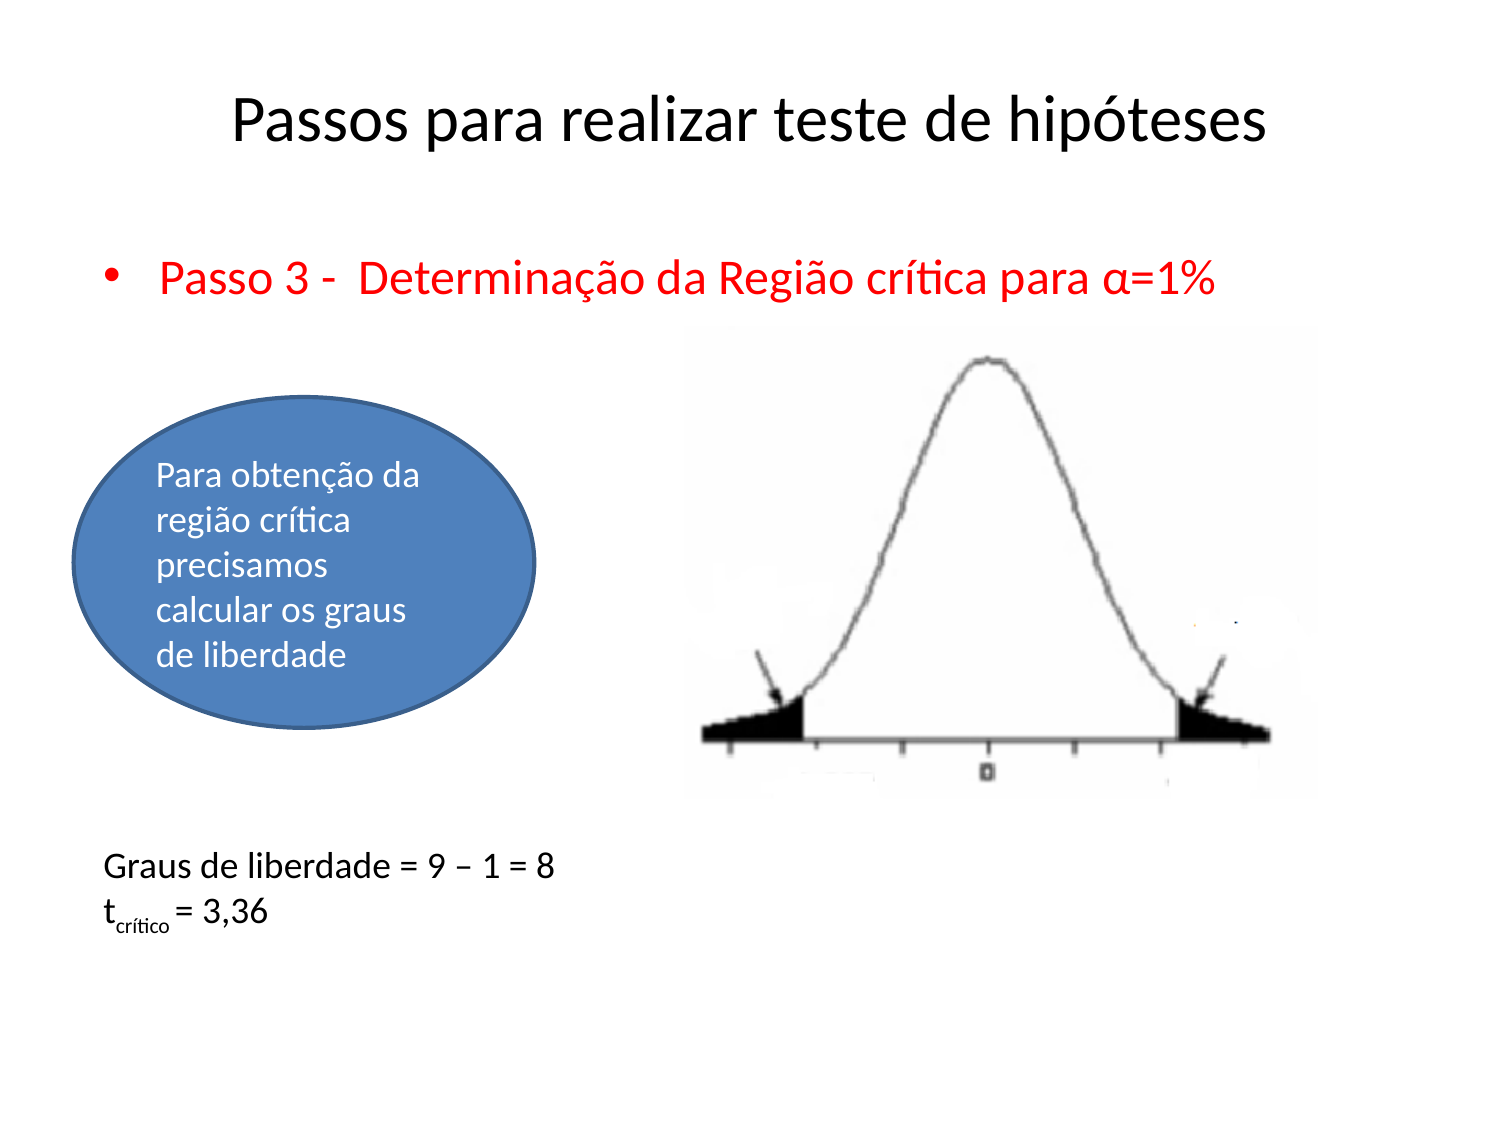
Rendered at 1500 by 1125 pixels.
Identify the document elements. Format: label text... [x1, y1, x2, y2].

text_box Para obtenção da região crítica precisamos calcular os graus de liberdade [71, 394, 537, 730]
title Passos para realizar teste de hipóteses [75, 20, 1425, 209]
picture [684, 325, 1318, 799]
text_box Passo 3 - Determinação da Região crítica para α=1% [88, 207, 1282, 313]
text_box Graus de liberdade = 9 – 1 = 8 tcrítico = 3,36 [88, 834, 668, 946]
